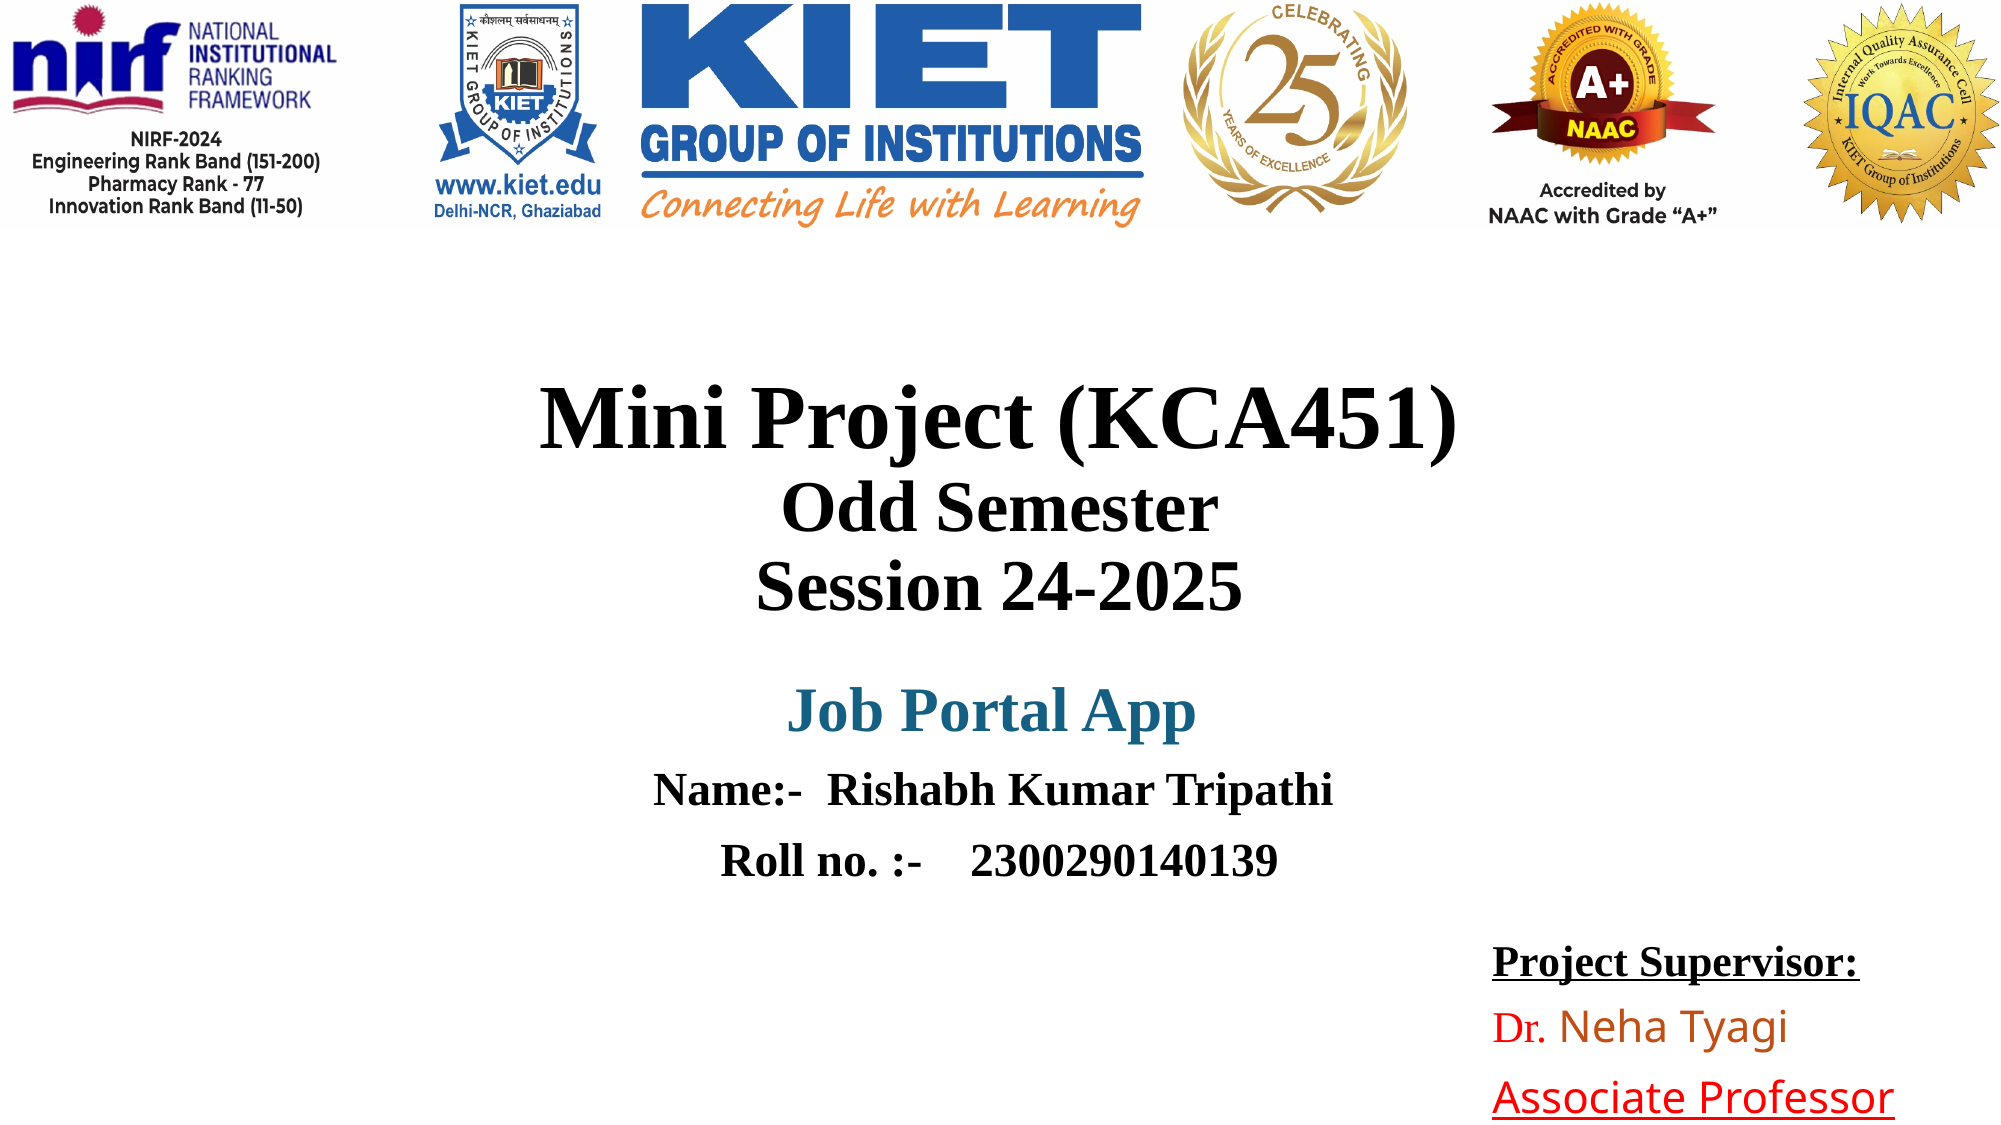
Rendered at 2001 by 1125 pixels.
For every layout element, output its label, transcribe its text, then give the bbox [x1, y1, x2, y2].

picture [0, 0, 2000, 228]
subtitle Job Portal App Name:- Rishabh Kumar Tripathi Roll no. :- 2300290140139 [249, 668, 1750, 784]
text_box [249, 784, 1750, 910]
title Mini Project (KCA451) Odd Semester Session 24-2025 [249, 339, 1750, 634]
text_box Project Supervisor: Dr. Neha Tyagi Associate Professor [1477, 931, 1976, 1125]
